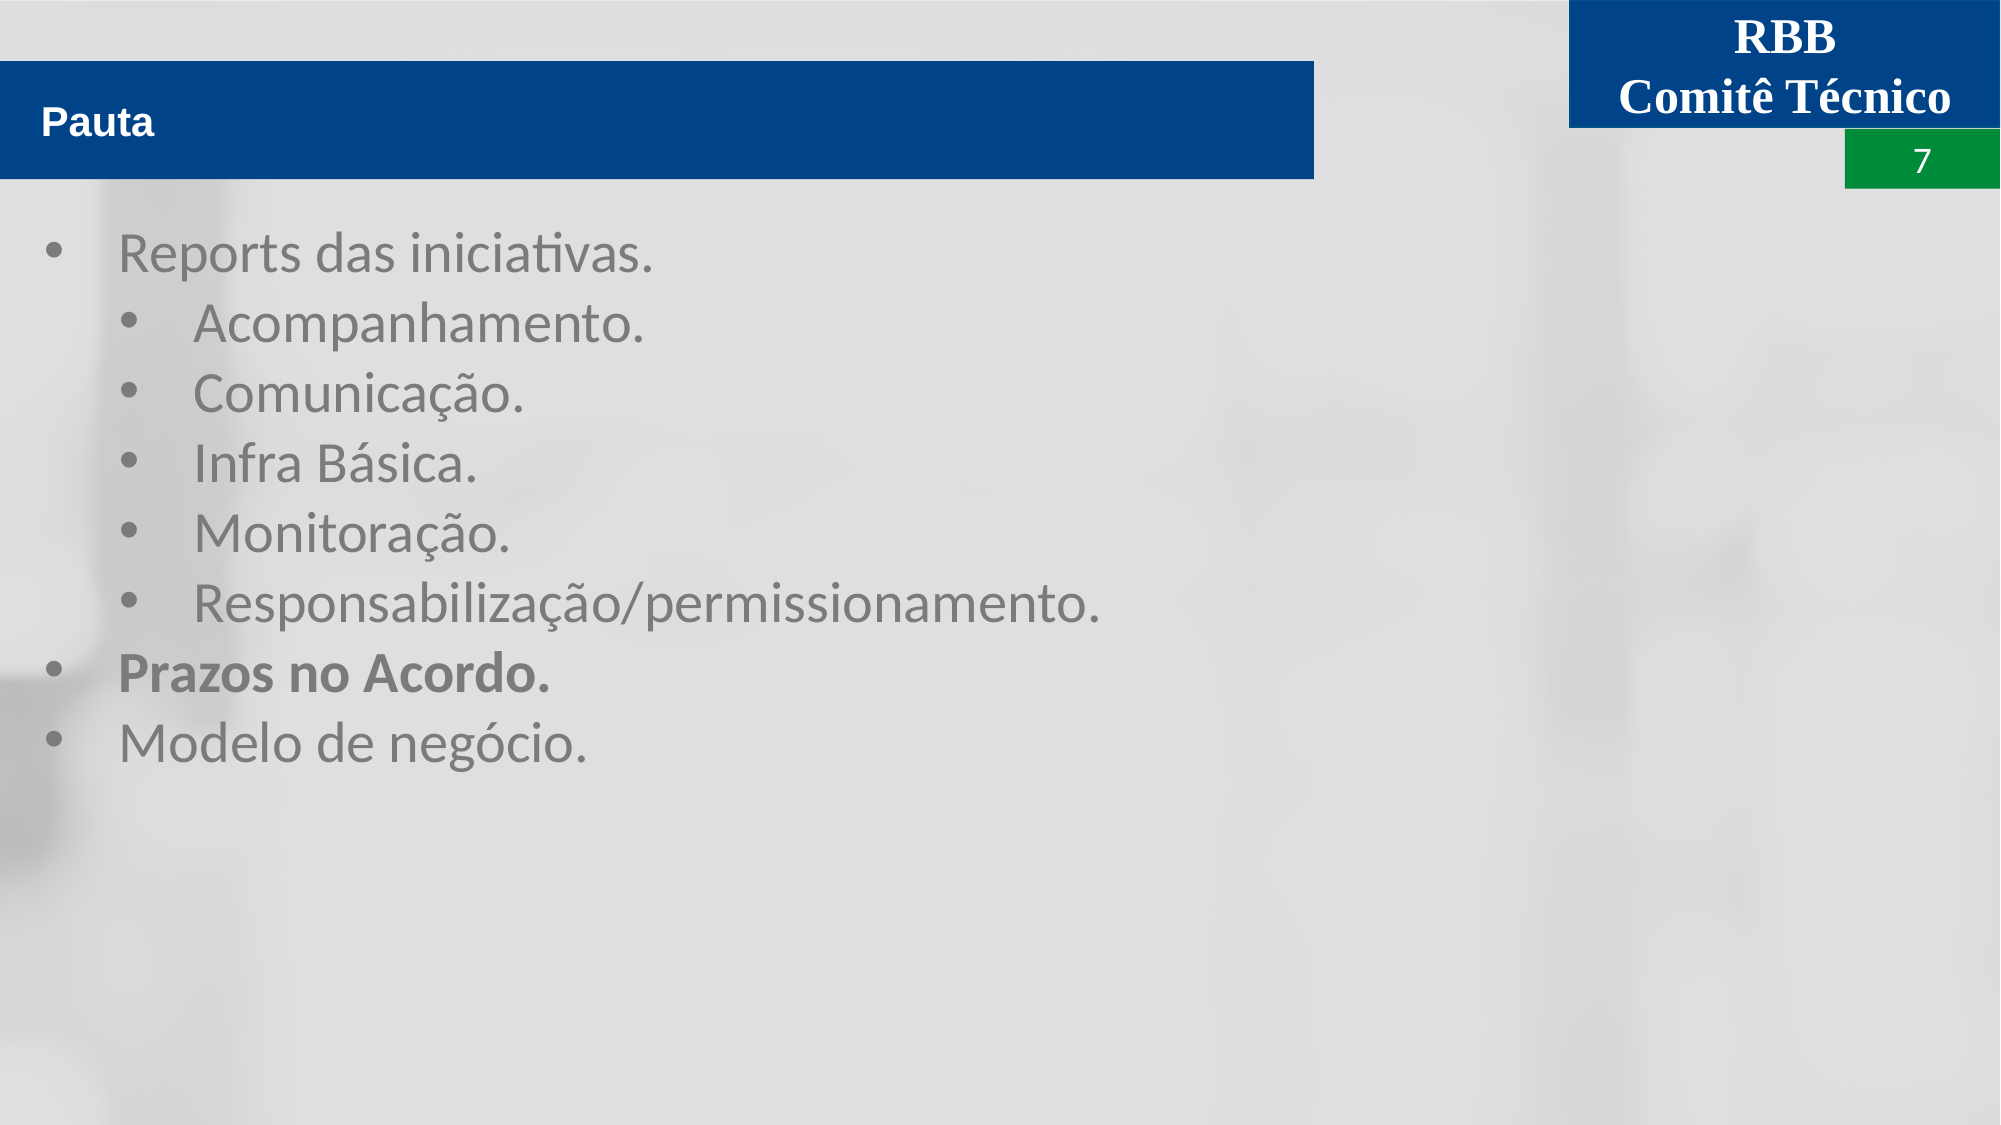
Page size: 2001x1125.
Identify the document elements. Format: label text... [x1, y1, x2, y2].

text_box [0, 60, 1315, 180]
text_box Pauta [29, 89, 167, 151]
text_box Reports das iniciativas. Acompanhamento. Comunicação. Infra Básica. Monitoração. Responsabilização/permissionamento. Prazos no Acordo. Modelo de negócio. [29, 207, 1658, 1096]
